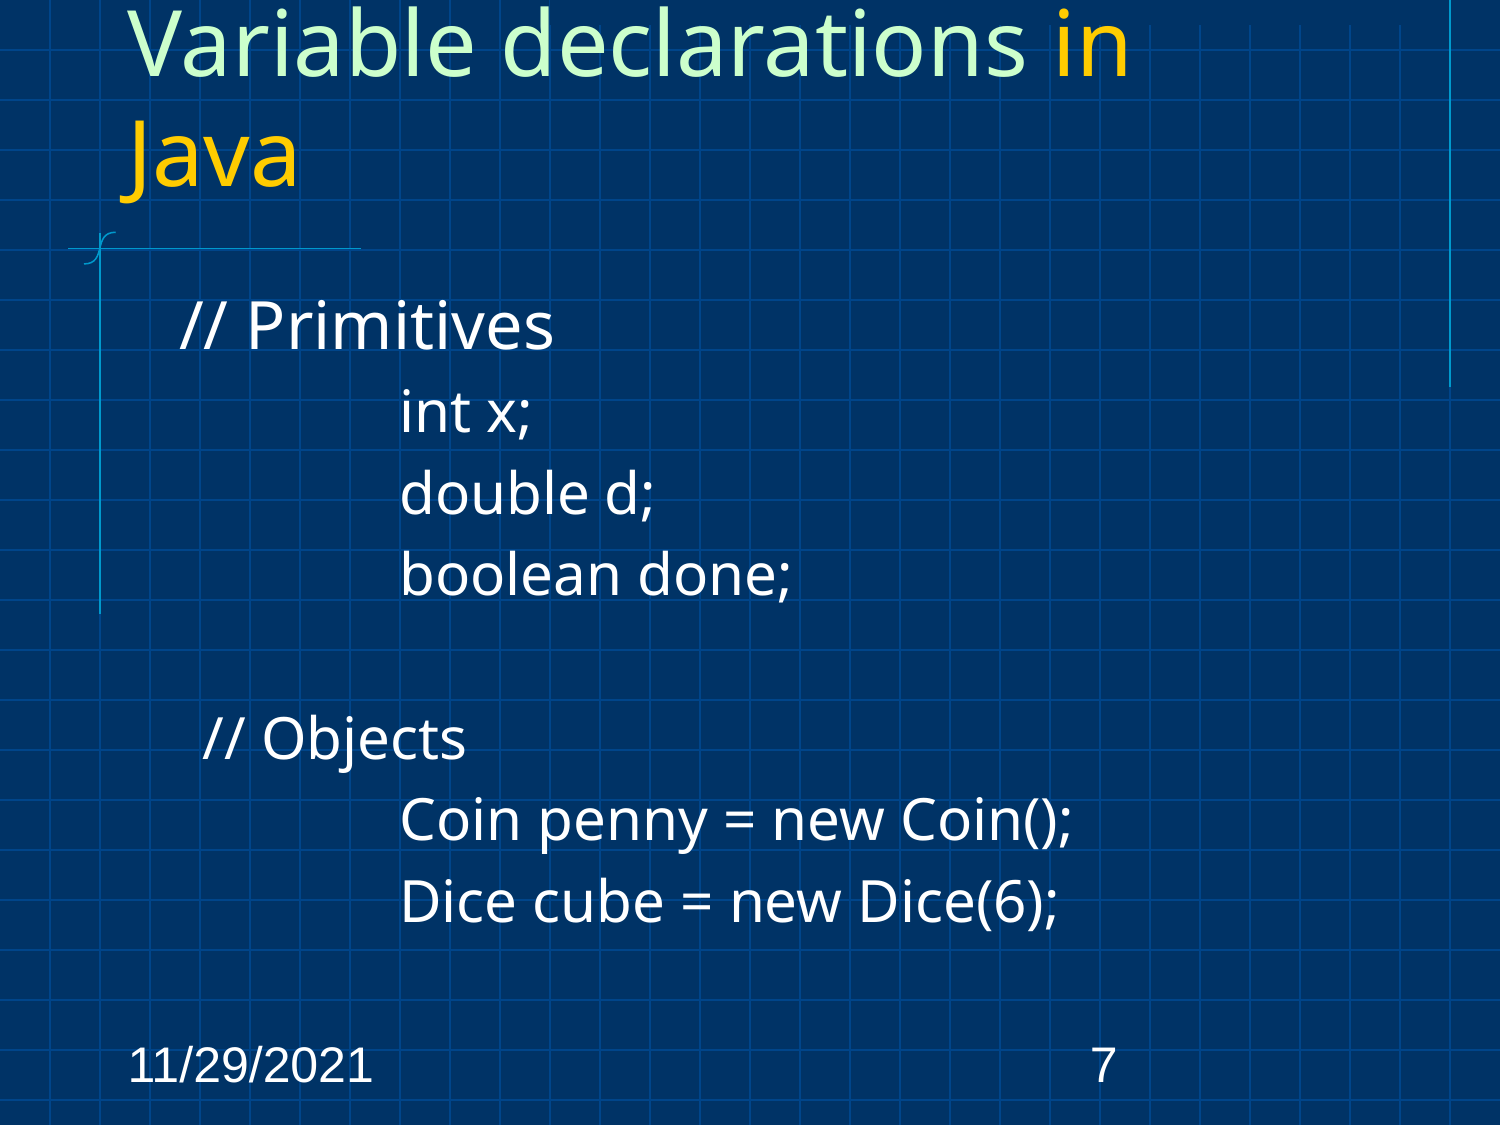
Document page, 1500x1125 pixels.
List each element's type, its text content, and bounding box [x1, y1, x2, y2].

list // Primitives int x; double d; boolean done; // Objects Coin penny = new Coin(); Dice cube = new Dice(6); [112, 275, 1388, 963]
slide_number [112, 1025, 425, 1100]
title Variable declarations in Java [112, 112, 1338, 213]
slide_number ‹#› [1074, 1025, 1388, 1100]
